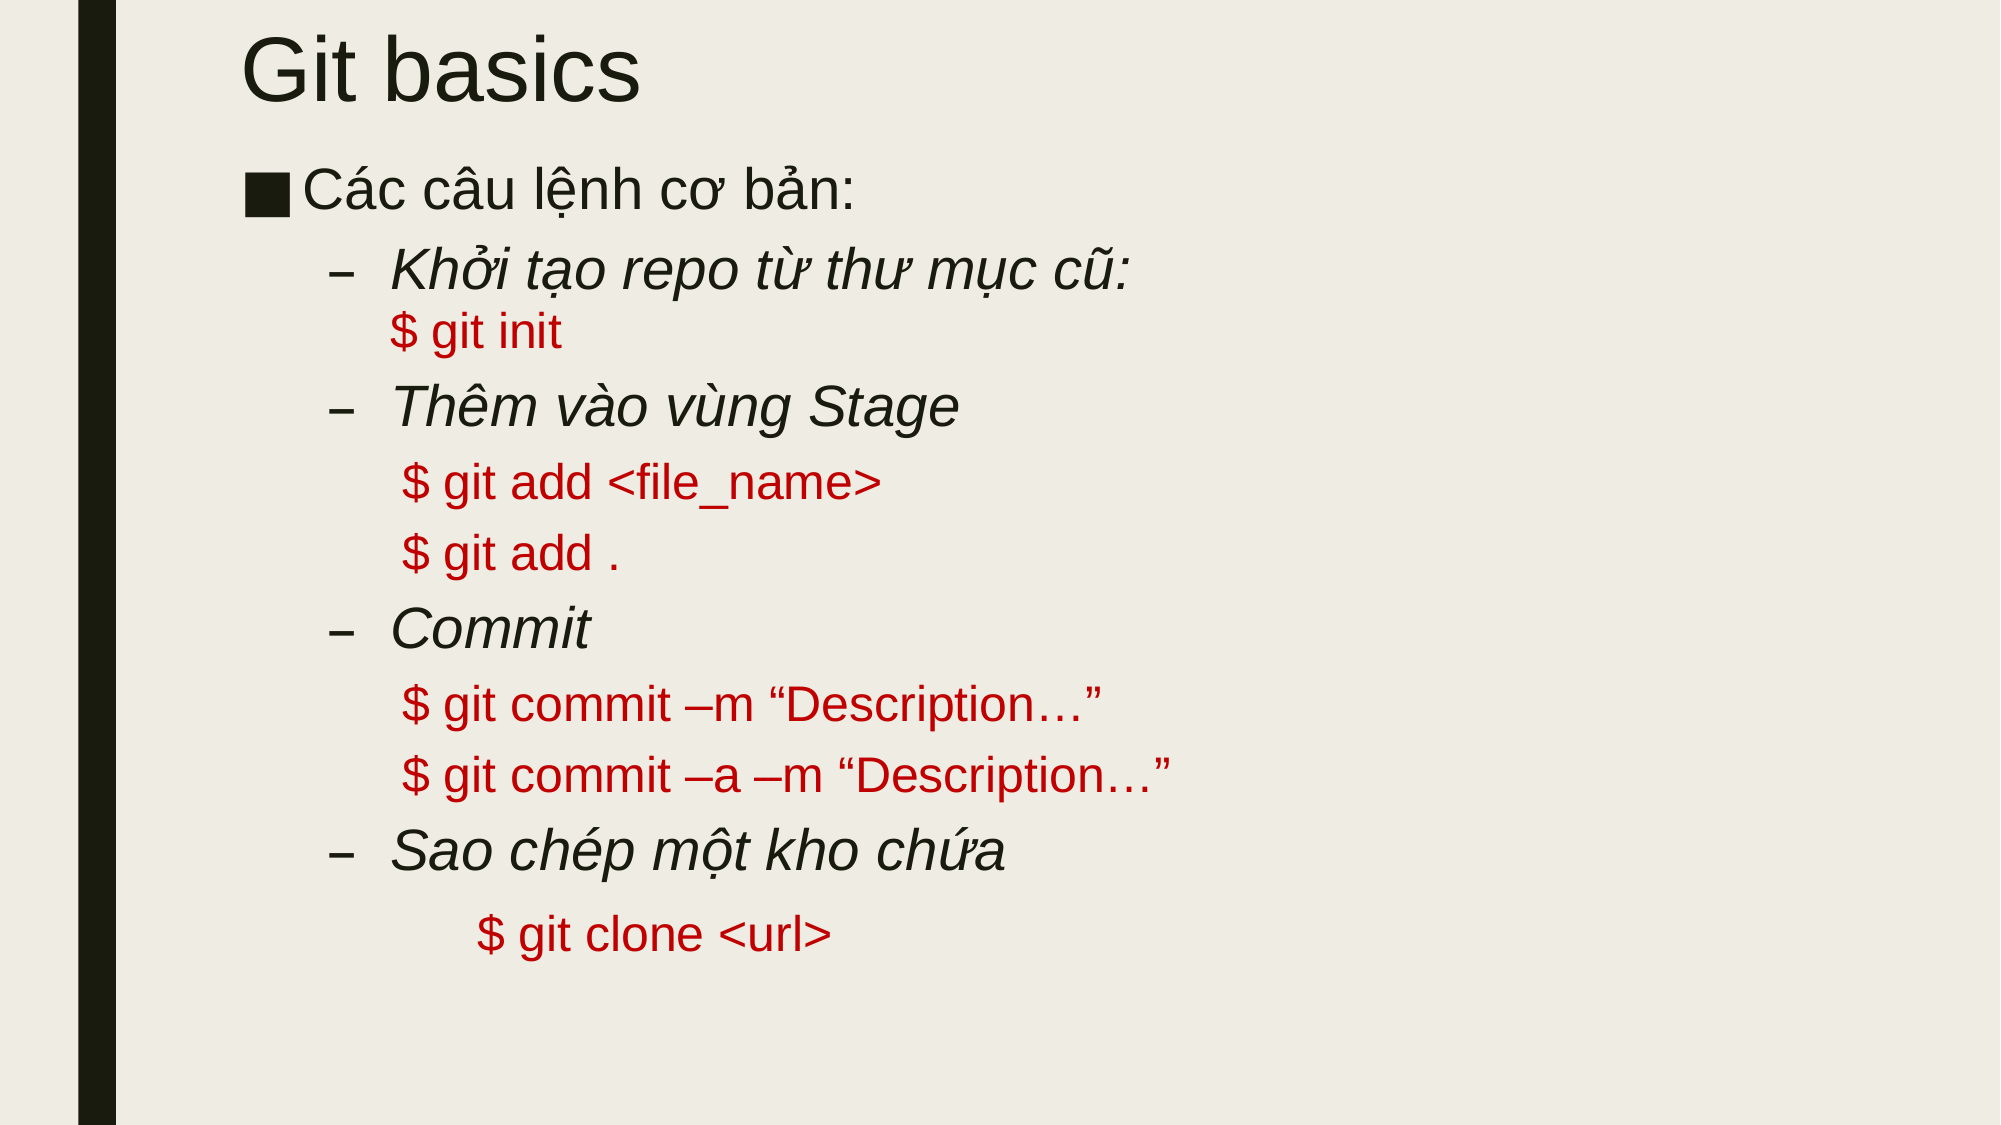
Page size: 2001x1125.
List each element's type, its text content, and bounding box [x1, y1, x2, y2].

title Git basics [225, 16, 1800, 149]
list Các câu lệnh cơ bản: Khởi tạo repo từ thư mục cũ: $ git init Thêm vào vùng Stage $ git add <file_name> $ git add . Commit $ git commit –m “Description…” $ git commit –a –m “Description…” Sao chép một kho chứa $ git clone <url> [225, 149, 1800, 1031]
